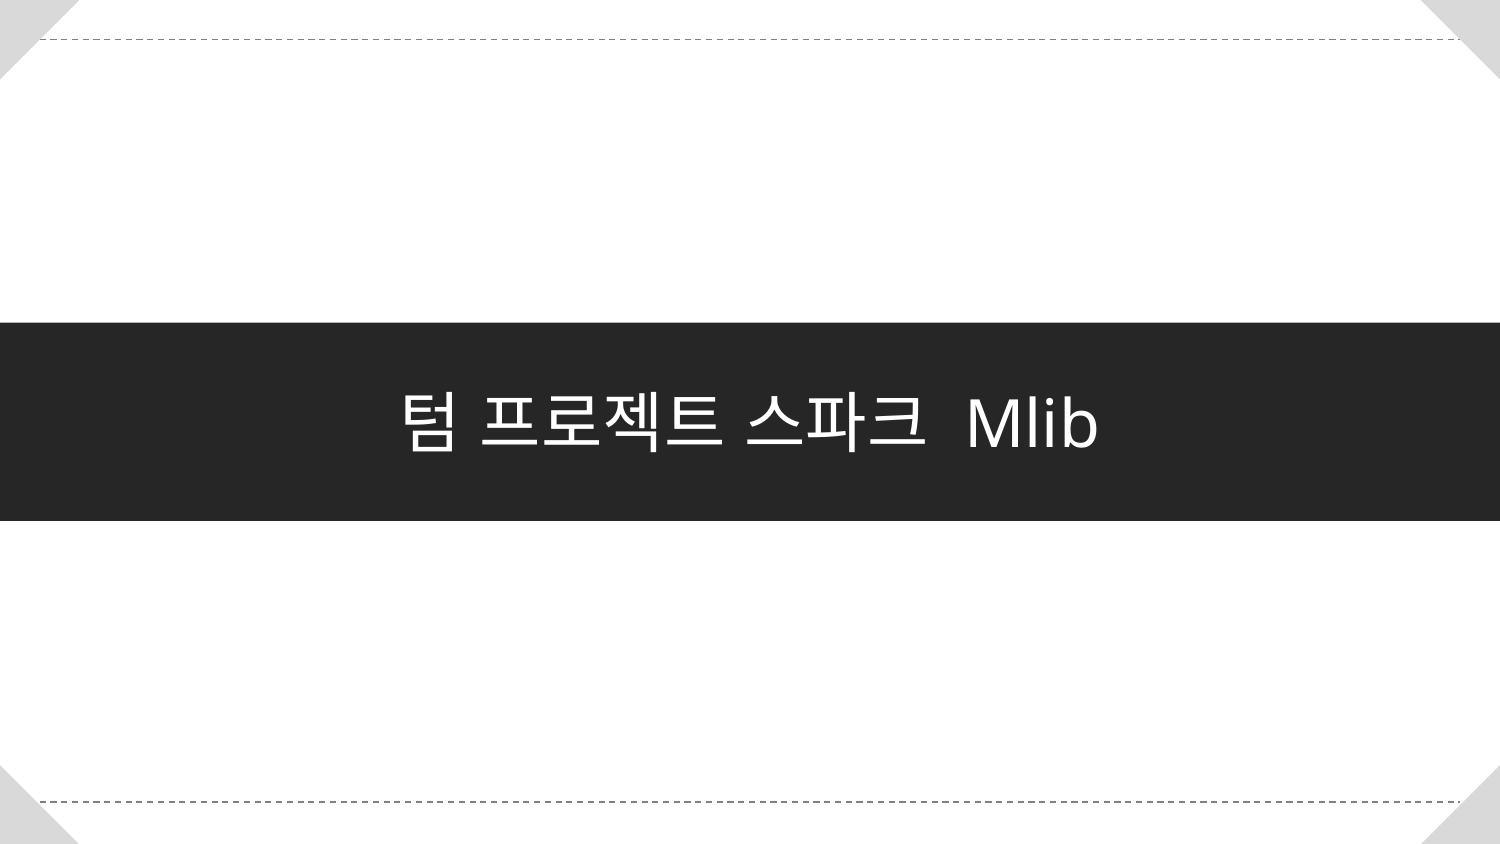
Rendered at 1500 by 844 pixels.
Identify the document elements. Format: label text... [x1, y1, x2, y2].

text_box 텀 프로젝트 스파크 Mlib [384, 373, 1115, 469]
text_box [1418, 763, 1500, 844]
text_box [0, 763, 81, 844]
text_box [0, 0, 82, 82]
text_box [1418, 0, 1500, 82]
text_box [0, 321, 1500, 523]
